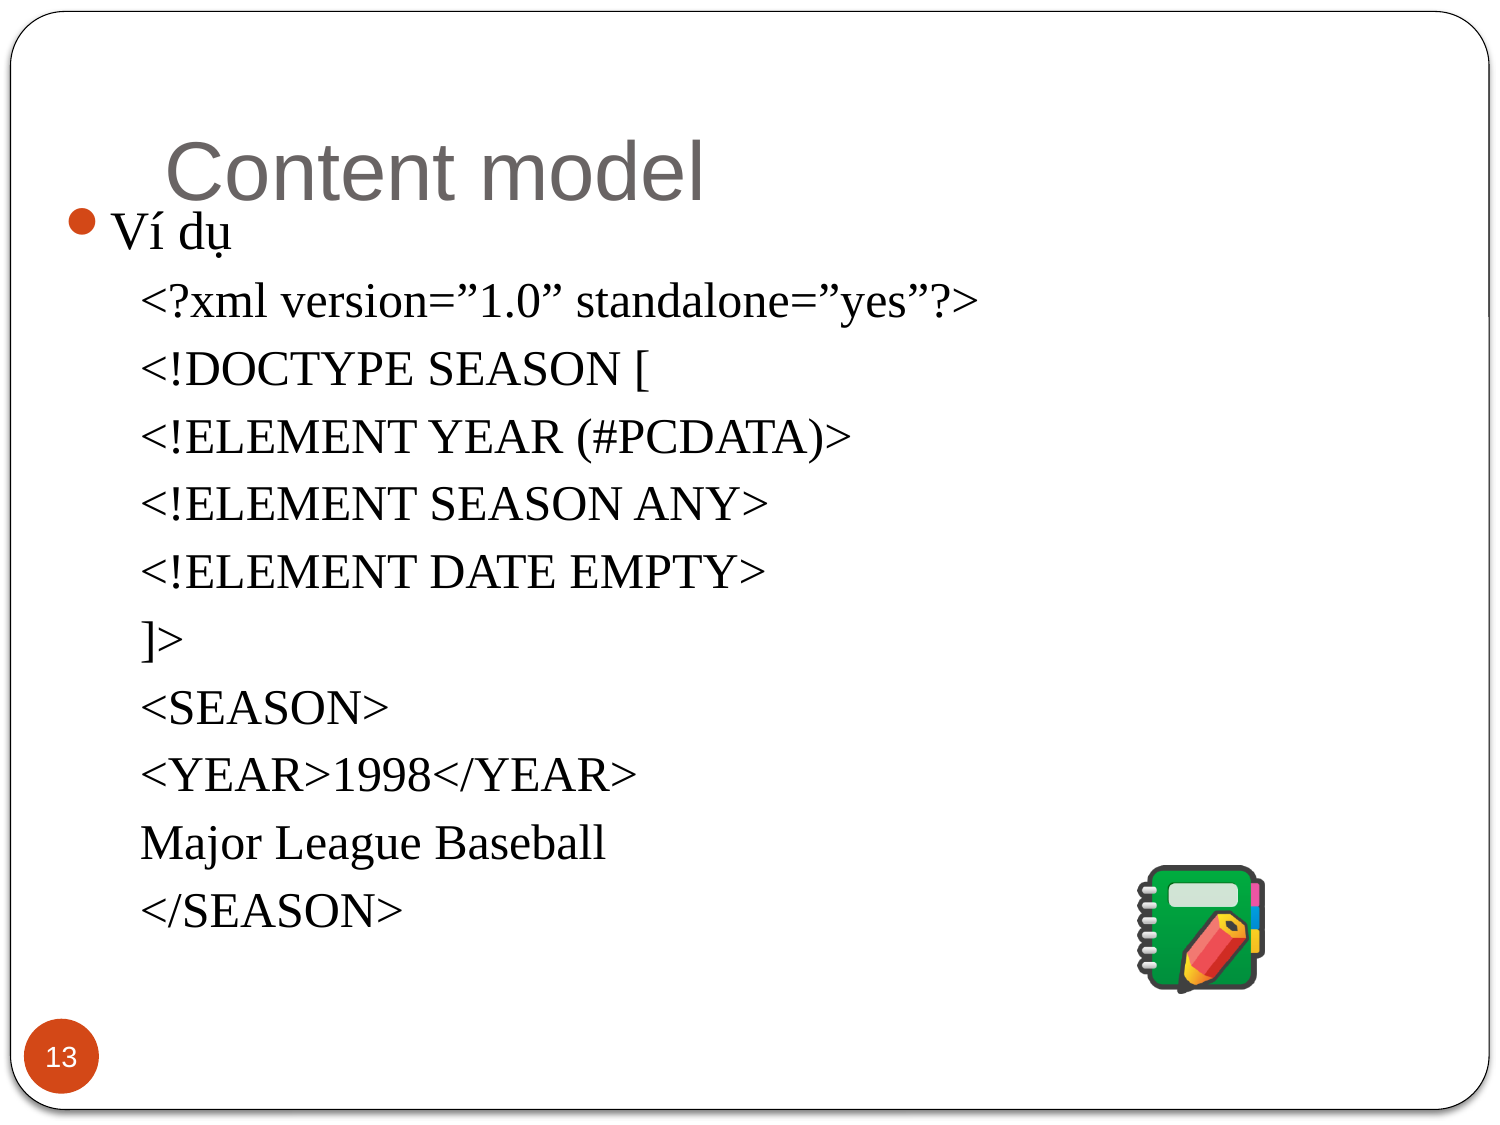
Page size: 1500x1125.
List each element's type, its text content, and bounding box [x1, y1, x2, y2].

picture [1137, 865, 1265, 995]
slide_number 13 [23, 1020, 99, 1094]
list Ví dụ <?xml version=”1.0” standalone=”yes”?> <!DOCTYPE SEASON [ <!ELEMENT YEAR (#PCDATA)> <!ELEMENT SEASON ANY> <!ELEMENT DATE EMPTY> ]> <SEASON> <YEAR>1998</YEAR> Major League Baseball </SEASON> [50, 187, 1425, 1063]
title Content model [150, 45, 1425, 187]
